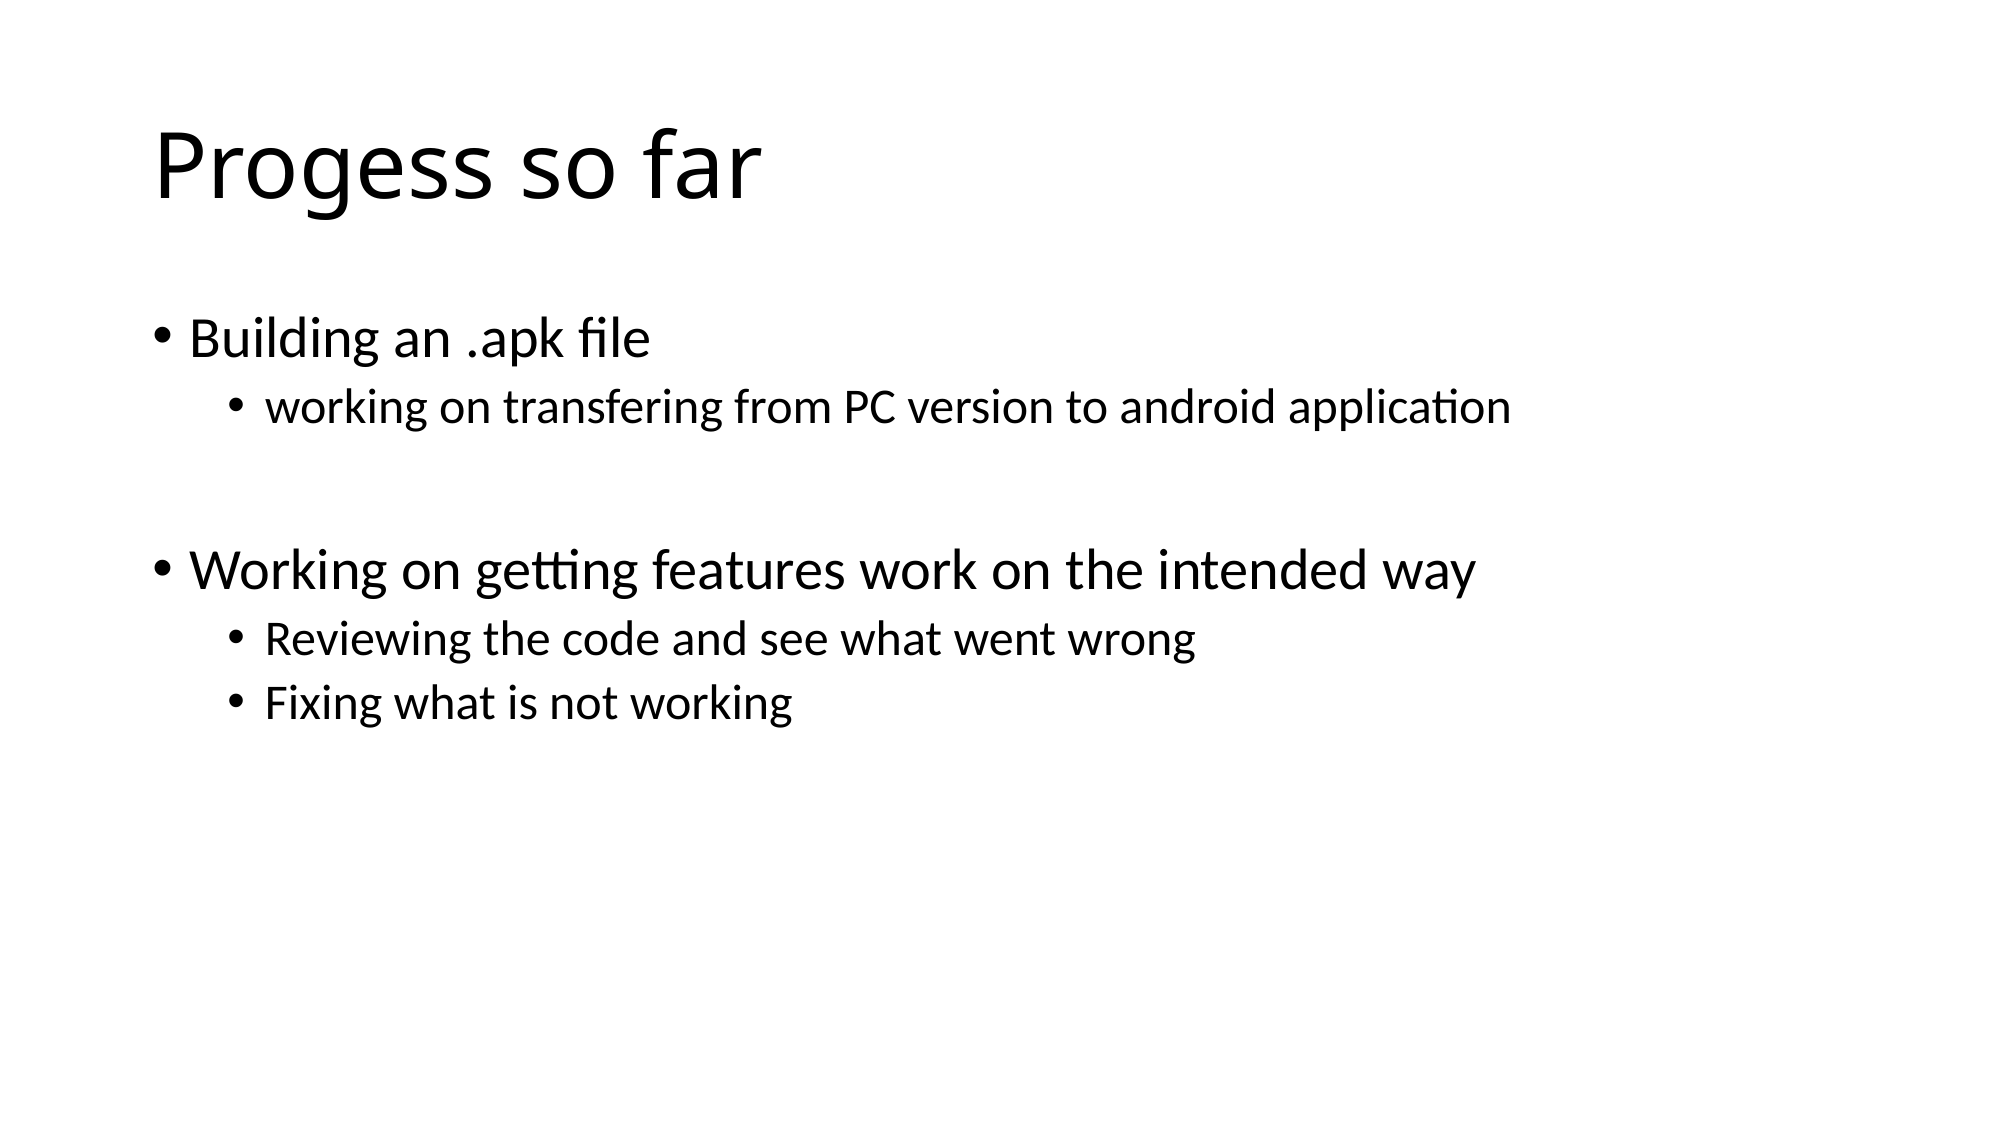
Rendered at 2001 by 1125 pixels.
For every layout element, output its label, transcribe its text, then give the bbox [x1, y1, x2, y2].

list Building an .apk file working on transfering from PC version to android application Working on getting features work on the intended way Reviewing the code and see what went wrong Fixing what is not working [137, 299, 1863, 1014]
title Progess so far [137, 59, 1863, 278]
